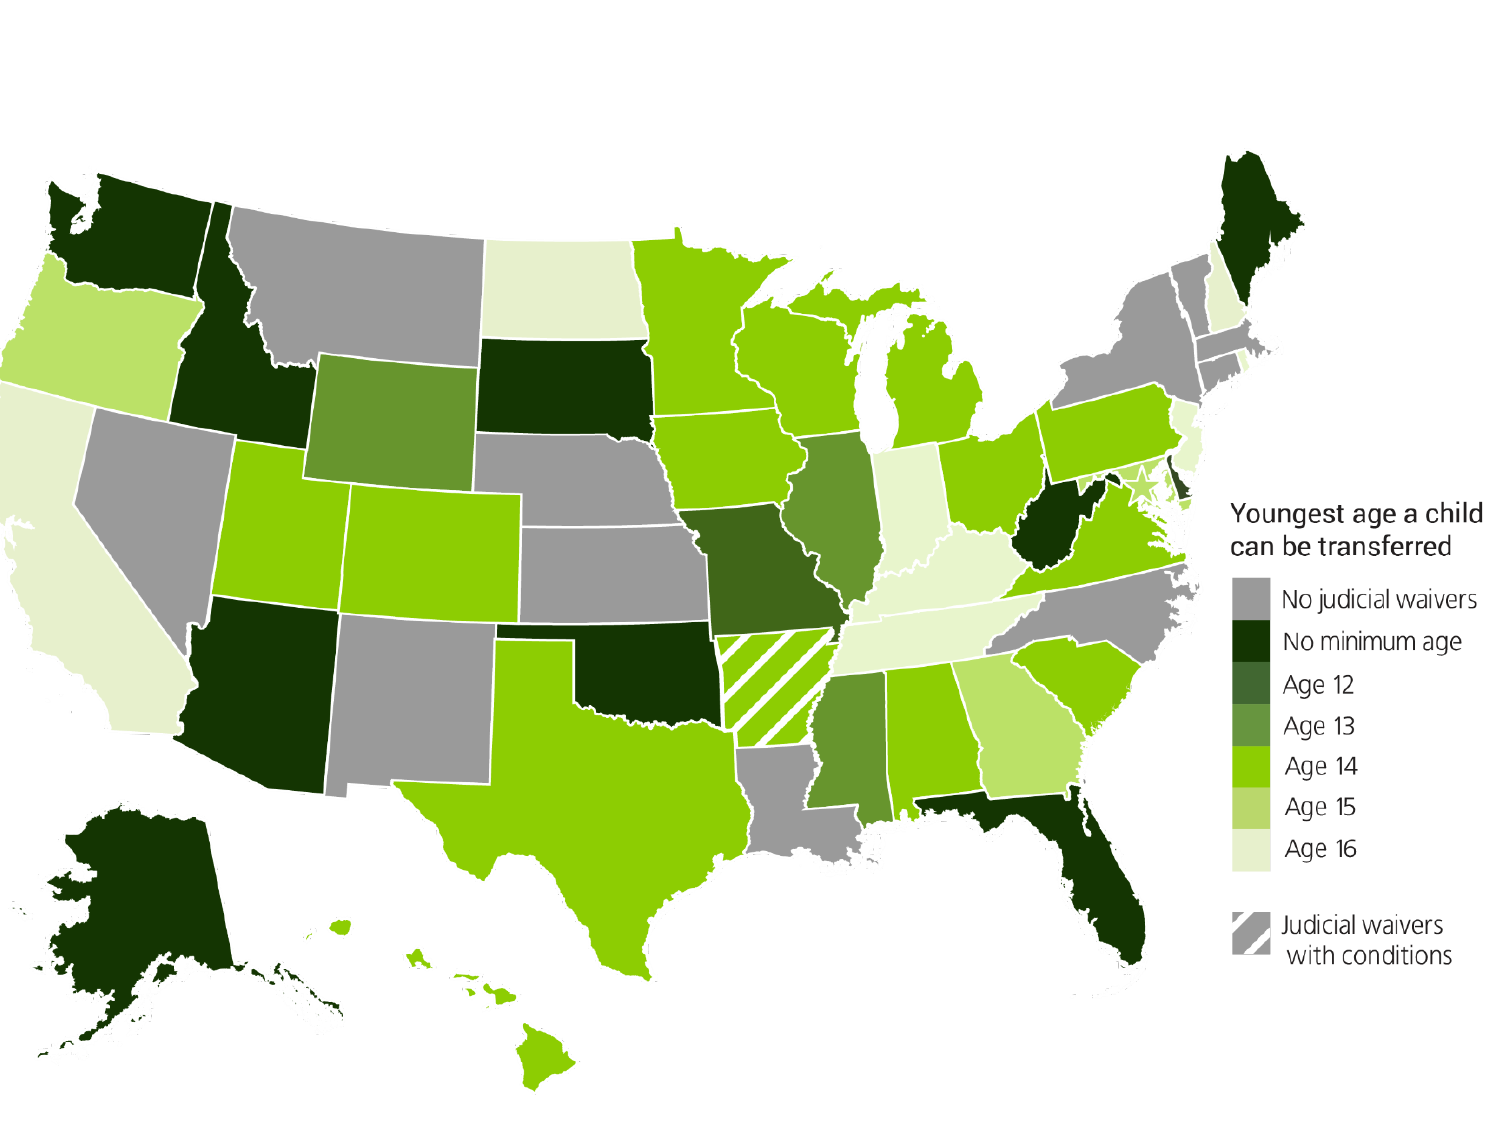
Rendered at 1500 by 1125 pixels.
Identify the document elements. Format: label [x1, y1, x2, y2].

list [0, 148, 1483, 1095]
